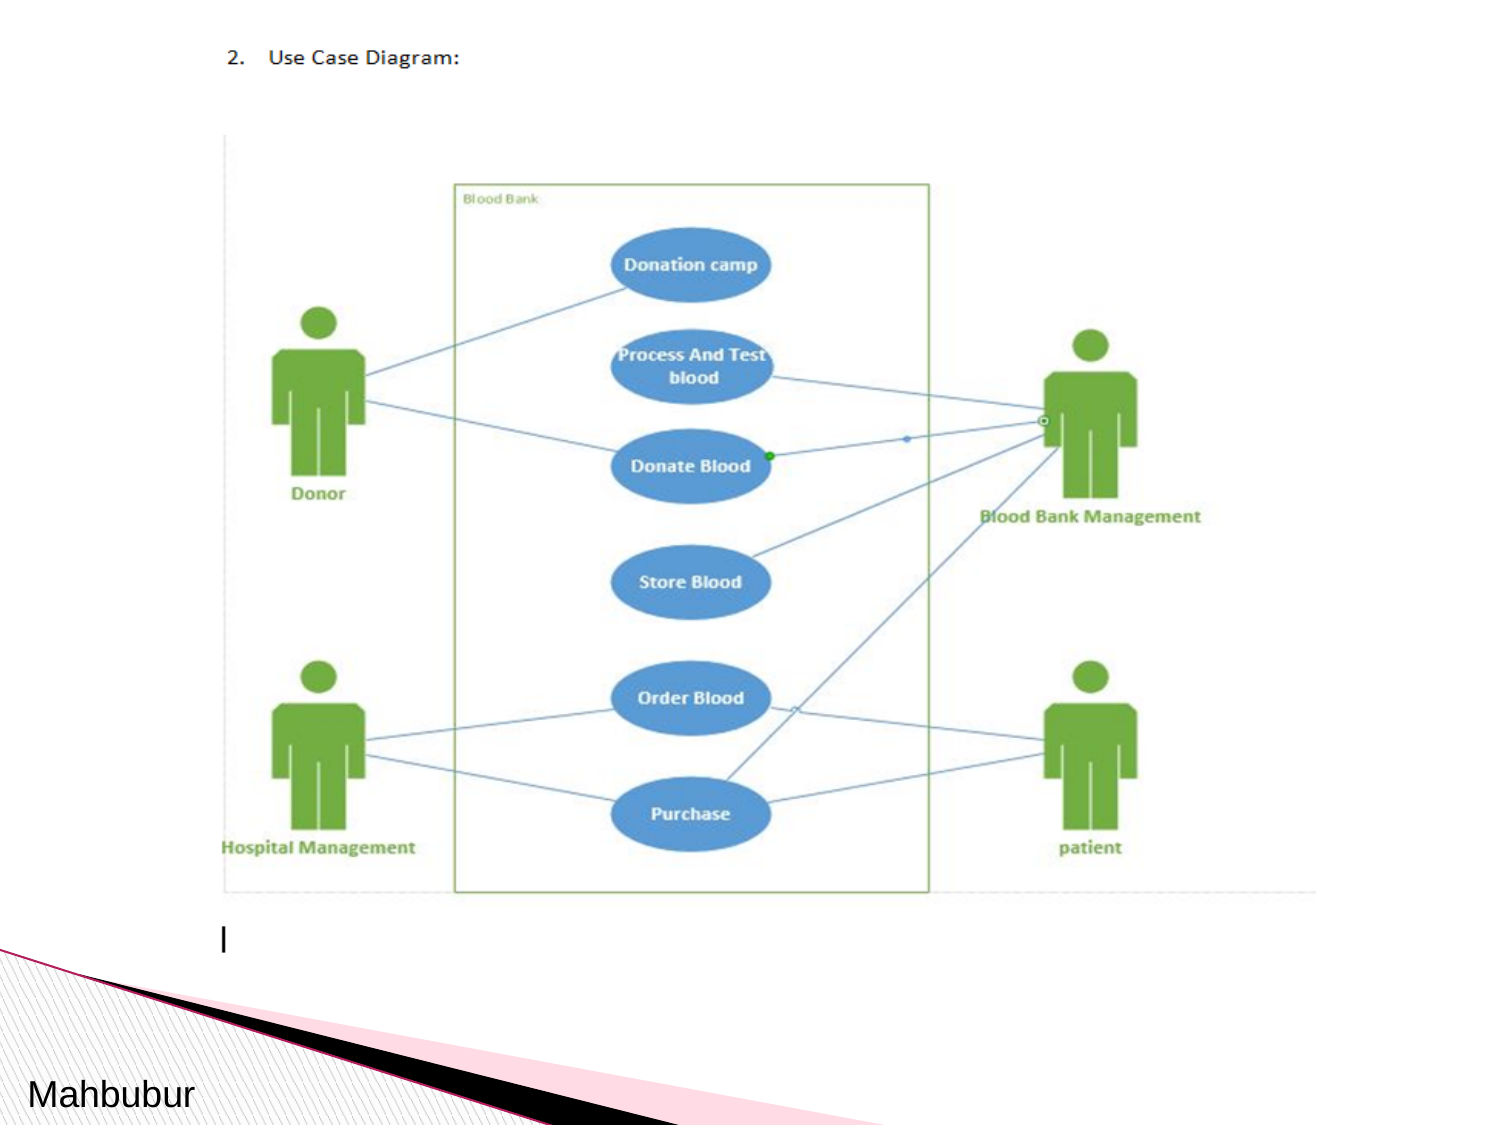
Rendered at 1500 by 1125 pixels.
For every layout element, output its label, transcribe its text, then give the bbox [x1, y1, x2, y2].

text_box Mahbubur [12, 1062, 288, 1123]
picture [86, 27, 1436, 976]
